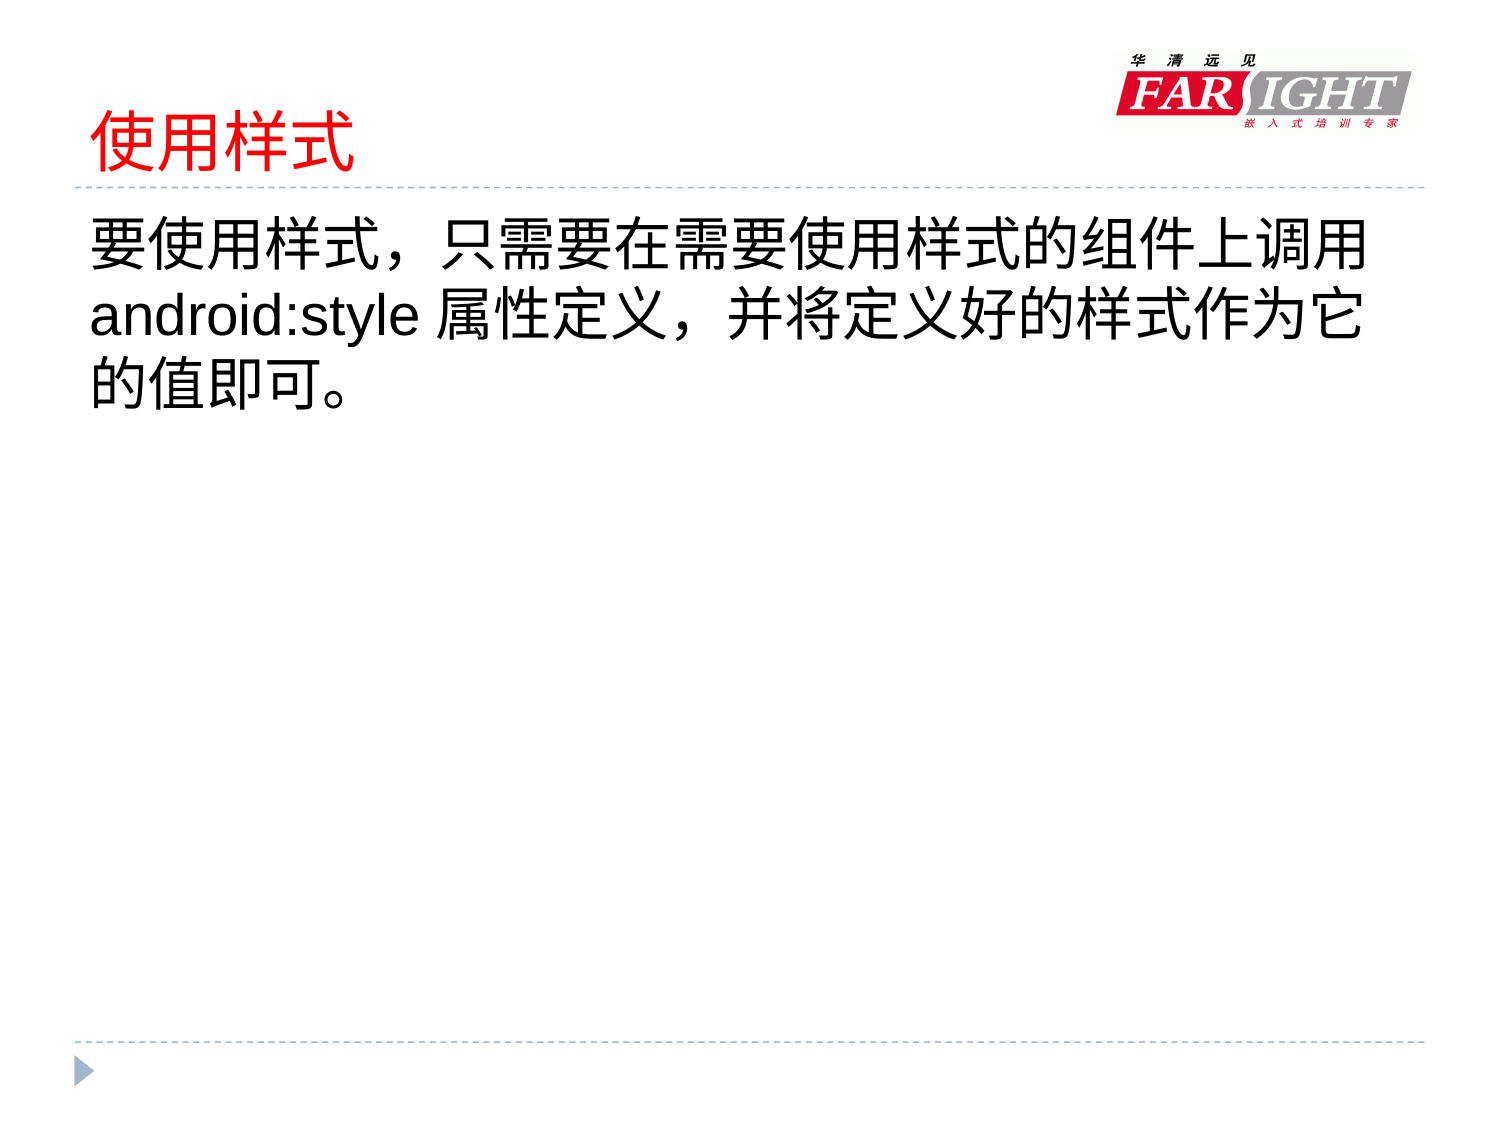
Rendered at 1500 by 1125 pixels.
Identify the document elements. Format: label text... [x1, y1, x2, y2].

title 使用样式 [74, 24, 1426, 188]
list 要使用样式，只需要在需要使用样式的组件上调用android:style属性定义，并将定义好的样式作为它的值即可。 [74, 199, 1426, 1006]
